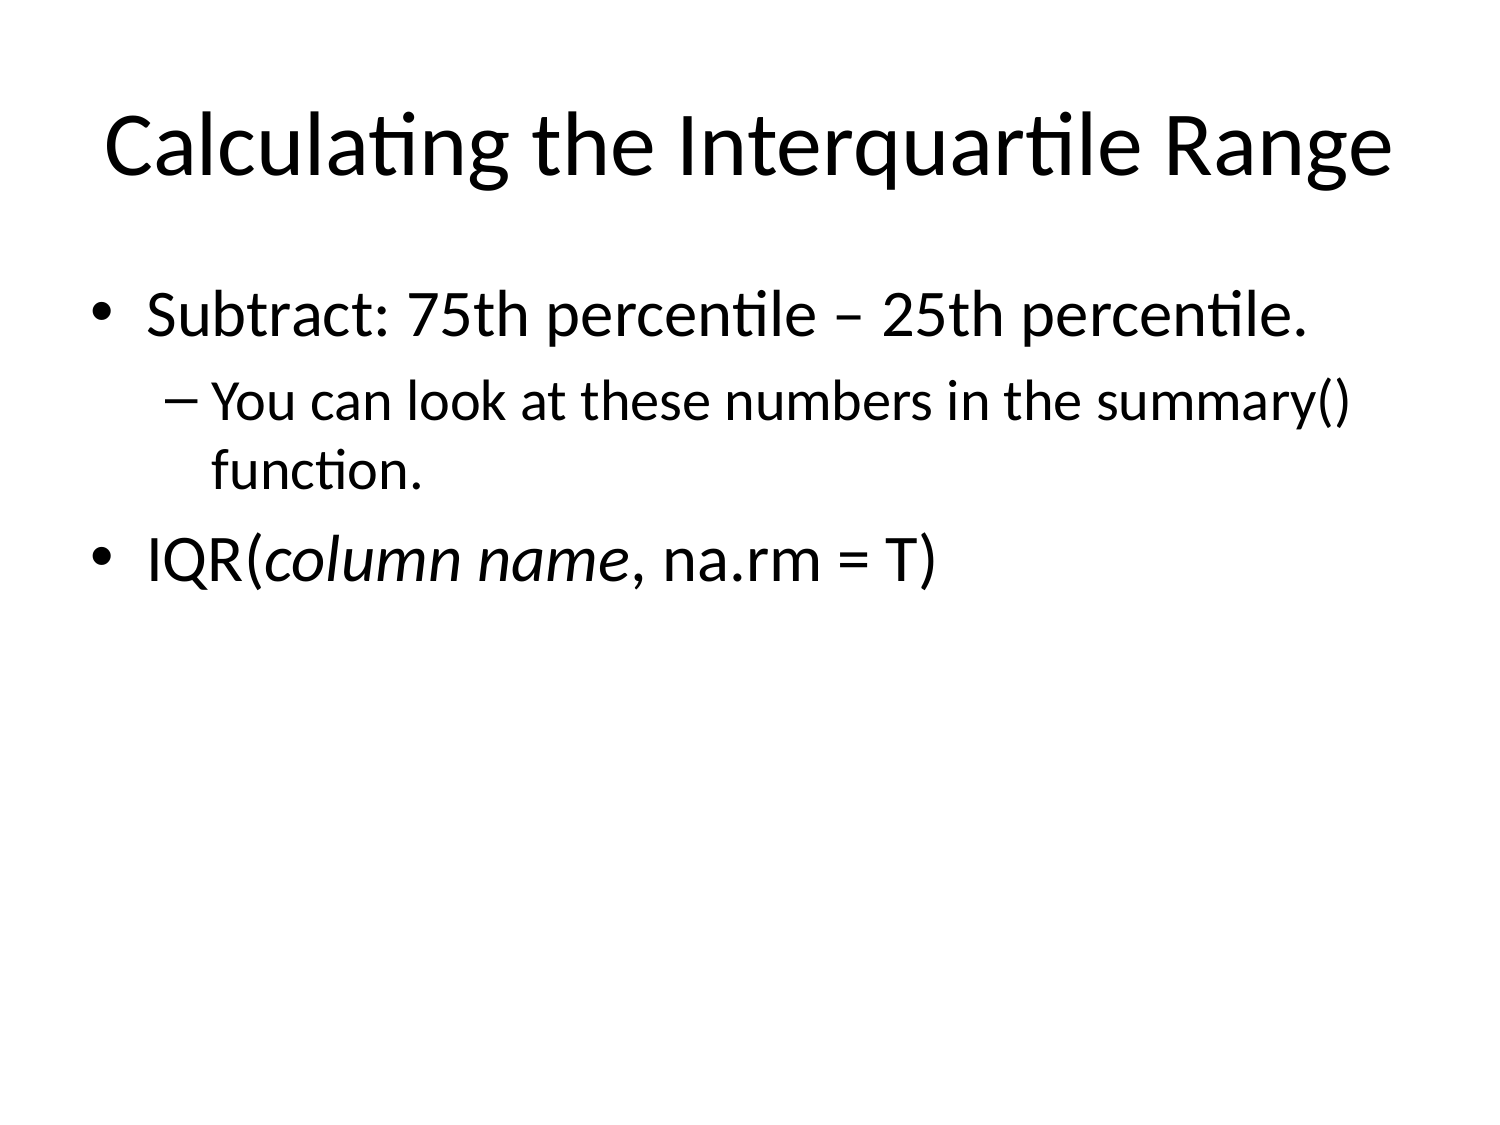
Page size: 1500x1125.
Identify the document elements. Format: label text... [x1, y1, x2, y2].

list Subtract: 75th percentile – 25th percentile. You can look at these numbers in the summary() function. IQR(column name, na.rm = T) [75, 262, 1425, 1005]
title Calculating the Interquartile Range [75, 45, 1425, 233]
